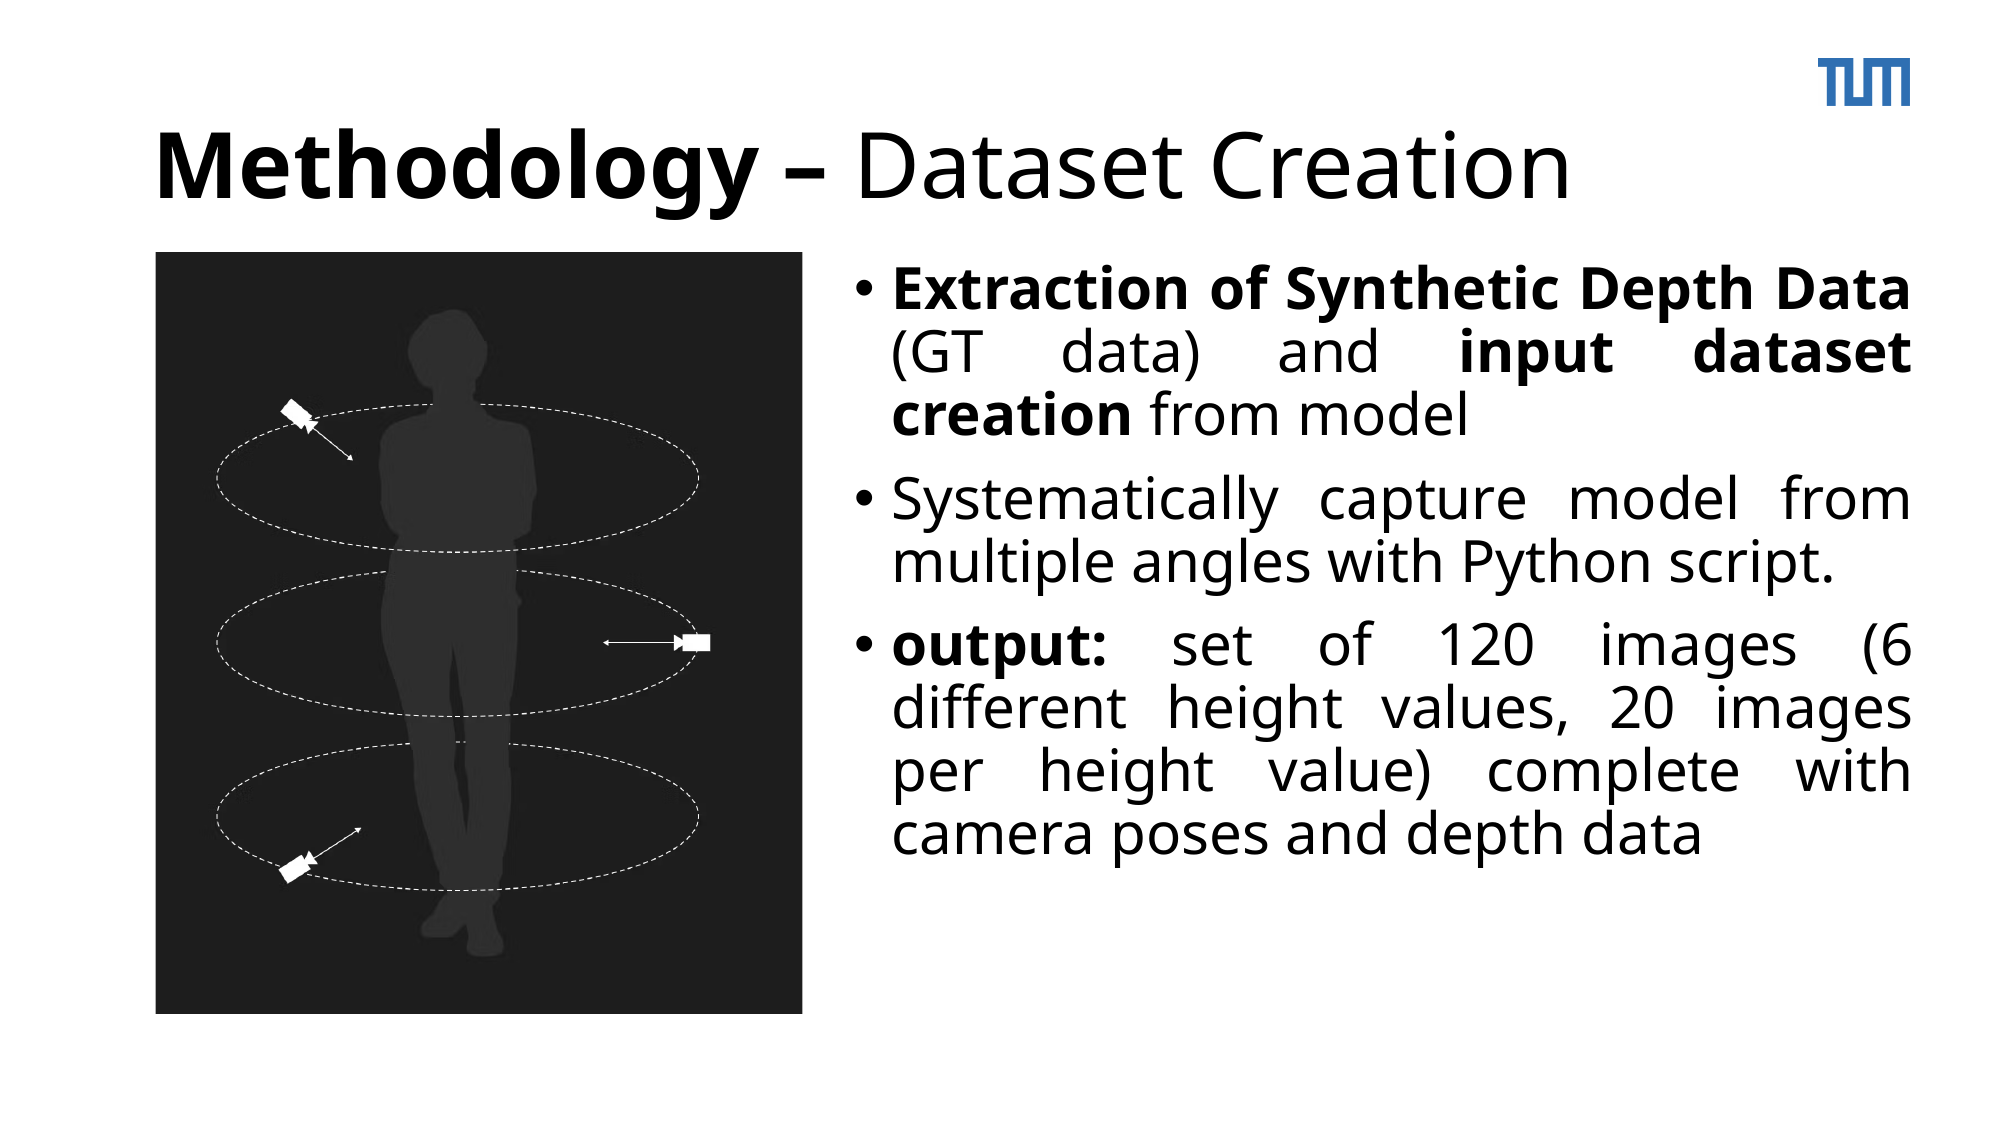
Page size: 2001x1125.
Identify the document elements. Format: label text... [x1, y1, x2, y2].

picture [155, 251, 803, 1015]
title Methodology – Dataset Creation [137, 59, 1863, 278]
picture [1817, 57, 1910, 107]
list Extraction of Synthetic Depth Data (GT data) and input dataset creation from model Systematically capture model from multiple angles with Python script. output: set of 120 images (6 different height values, 20 images per height value) complete with camera poses and depth data [839, 252, 1929, 1014]
